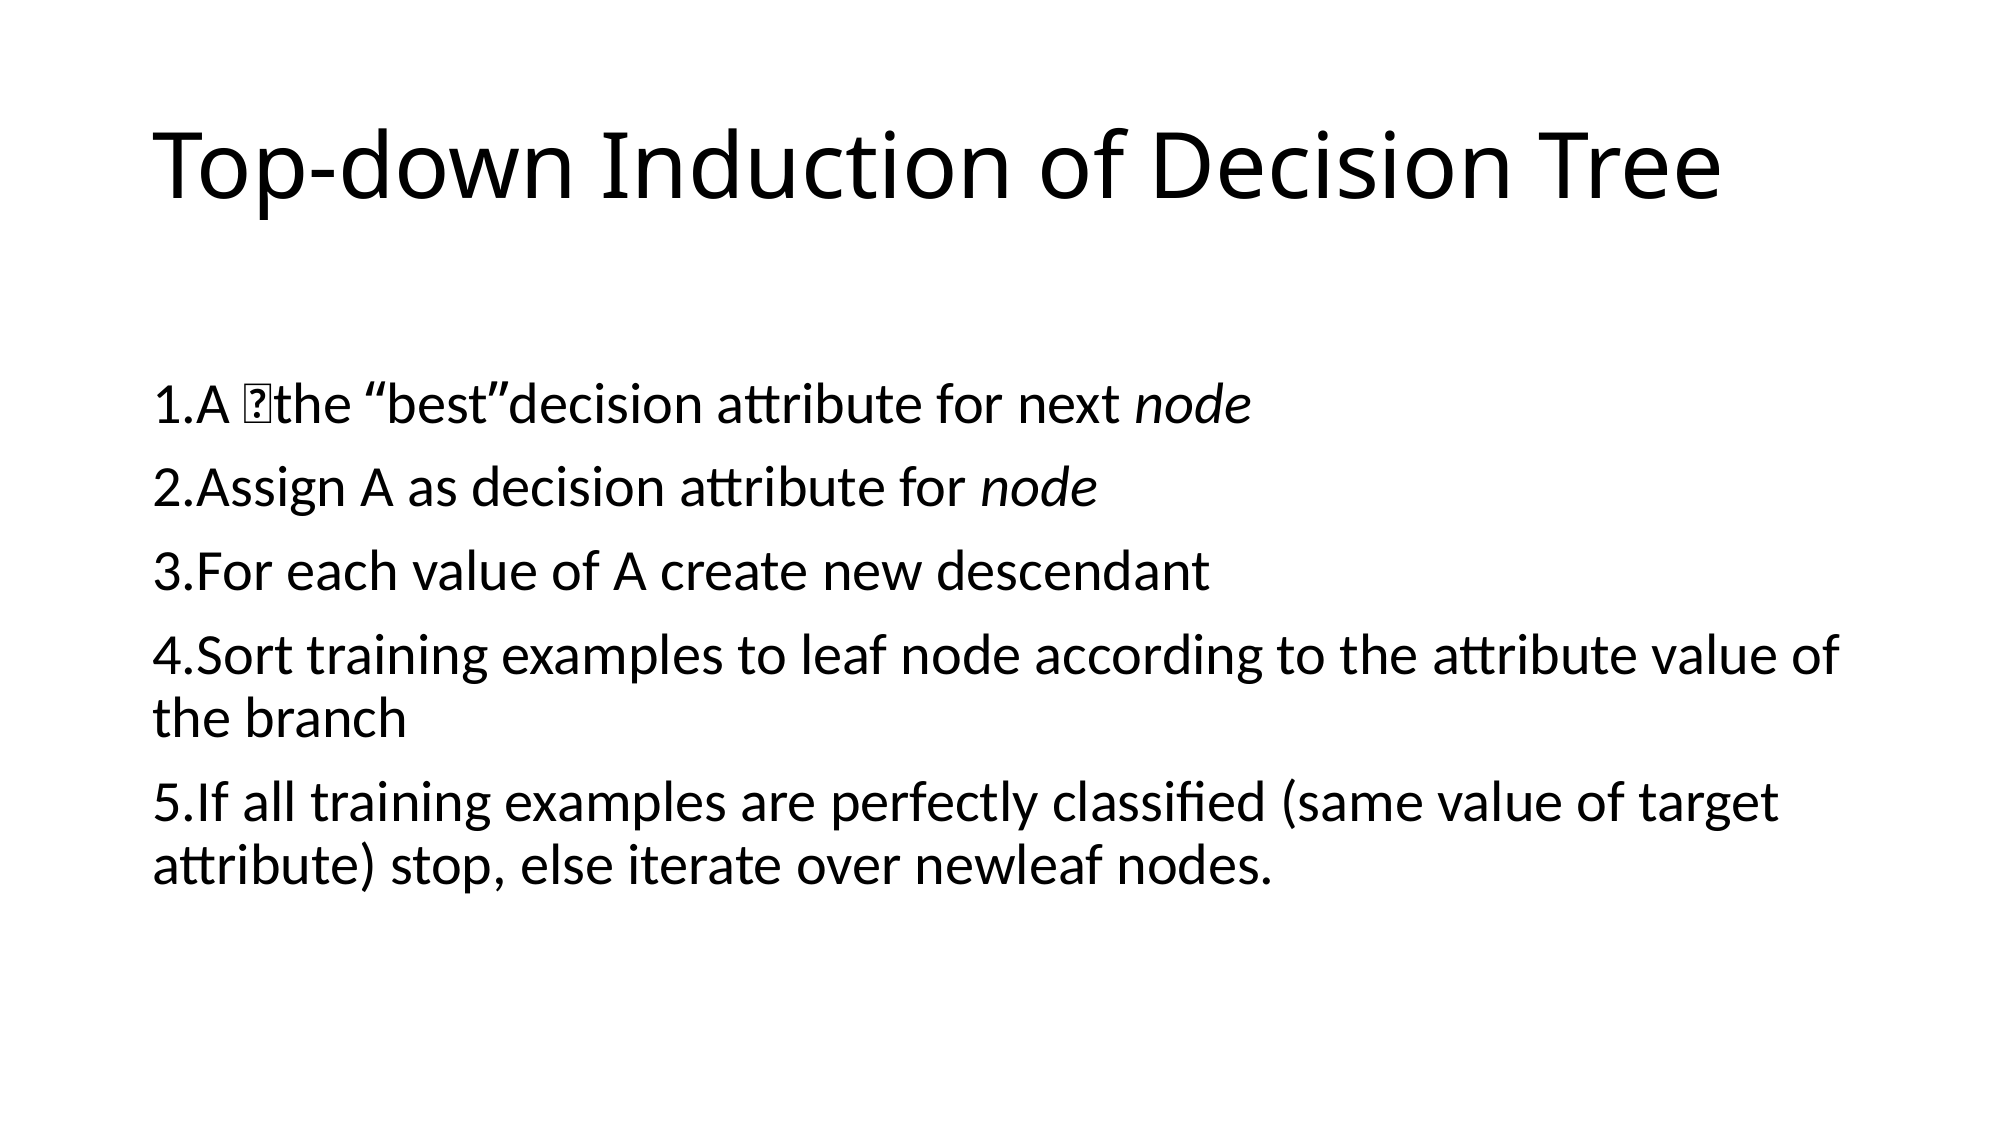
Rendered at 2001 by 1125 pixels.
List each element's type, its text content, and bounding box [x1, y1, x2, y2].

title Top-down Induction of Decision Tree [137, 59, 1863, 278]
list 1.A the “best”decision attribute for next node 2.Assign A as decision attribute for node 3.For each value of A create new descendant 4.Sort training examples to leaf node according to the attribute value of the branch 5.If all training examples are perfectly classified (same value of target attribute) stop, else iterate over newleaf nodes. [137, 299, 1863, 1014]
